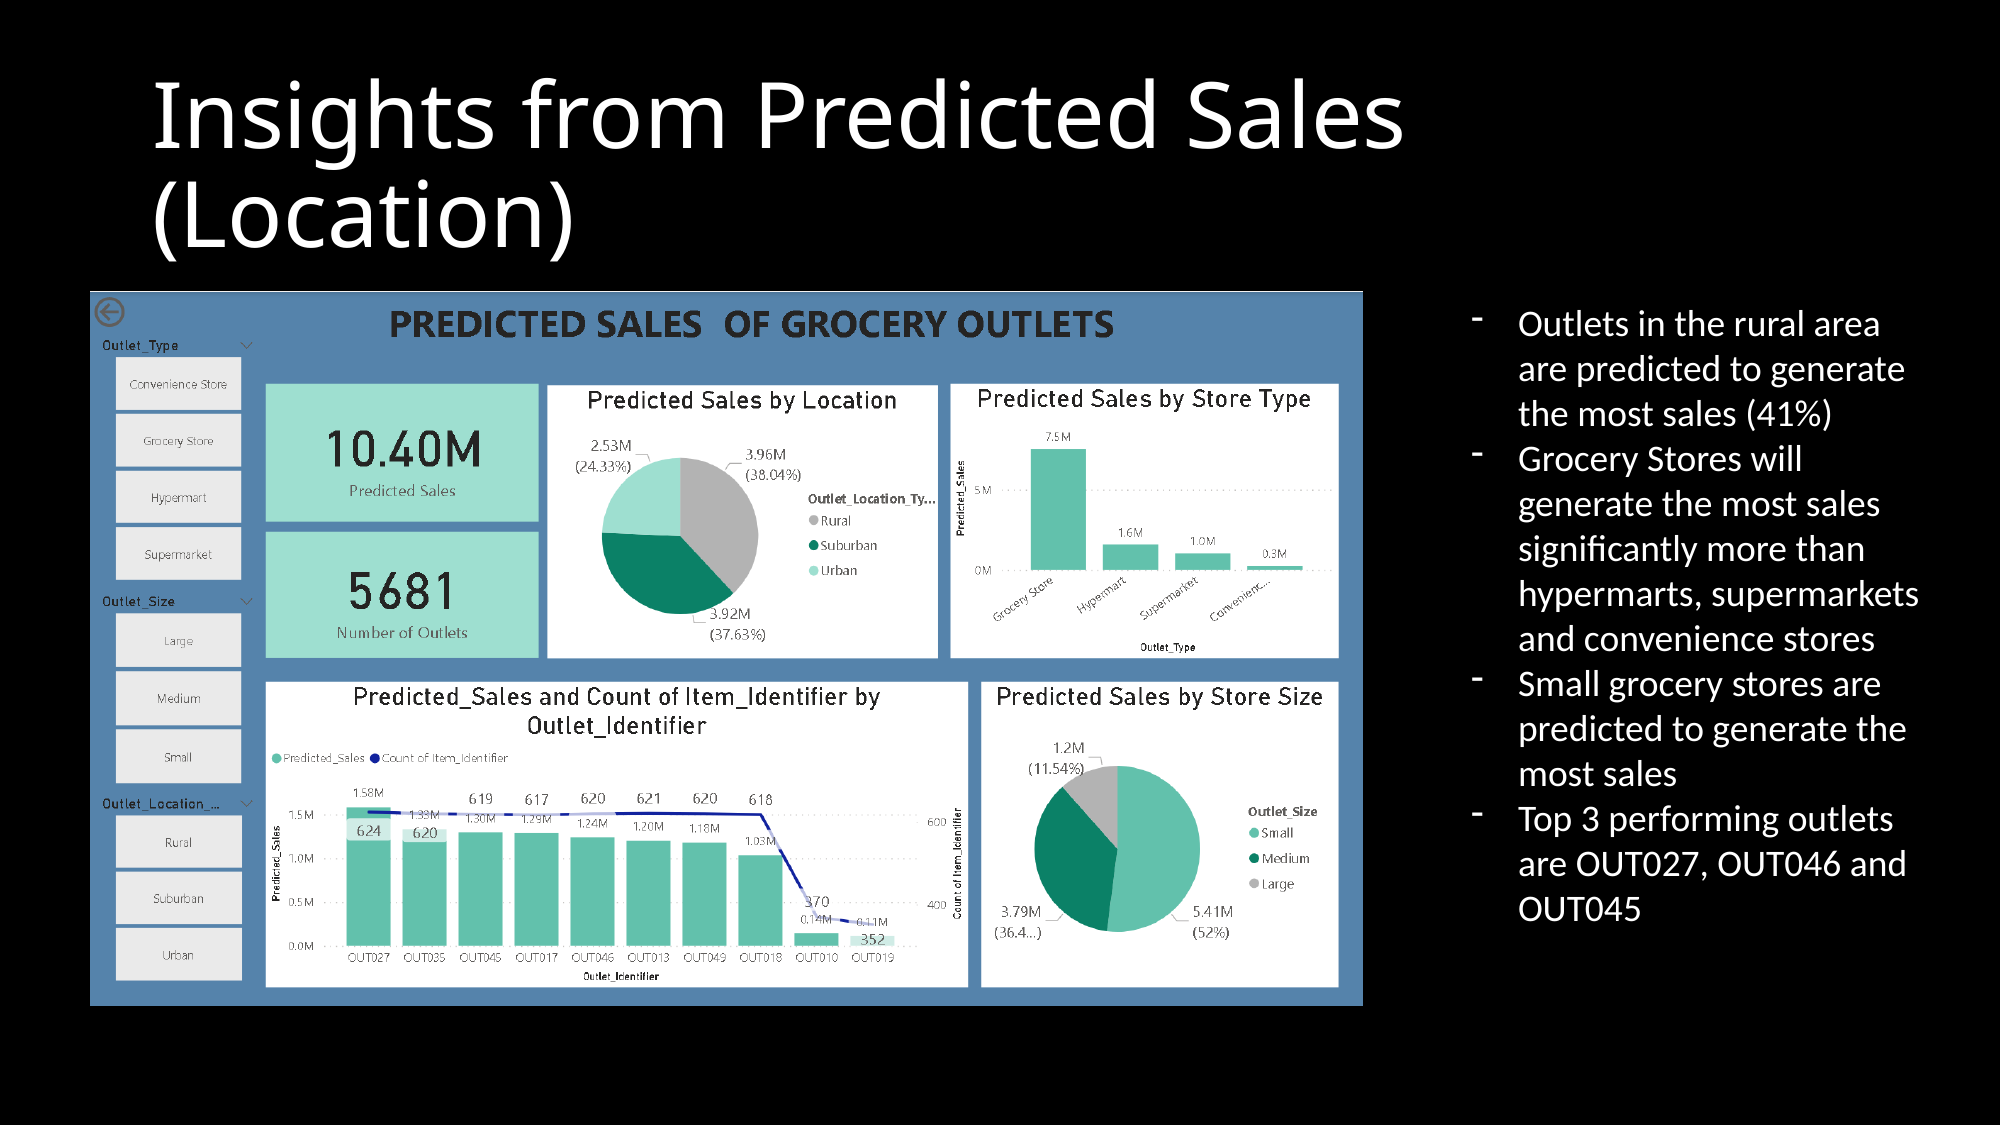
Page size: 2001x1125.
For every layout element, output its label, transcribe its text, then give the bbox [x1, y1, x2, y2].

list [90, 291, 1363, 1006]
text_box Outlets in the rural area are predicted to generate the most sales (41%) Grocery Stores will generate the most sales significantly more than hypermarts, supermarkets and convenience stores Small grocery stores are predicted to generate the most sales Top 3 performing outlets are OUT027, OUT046 and OUT045 [1456, 291, 1946, 937]
title Insights from Predicted Sales (Location) [137, 59, 1863, 278]
